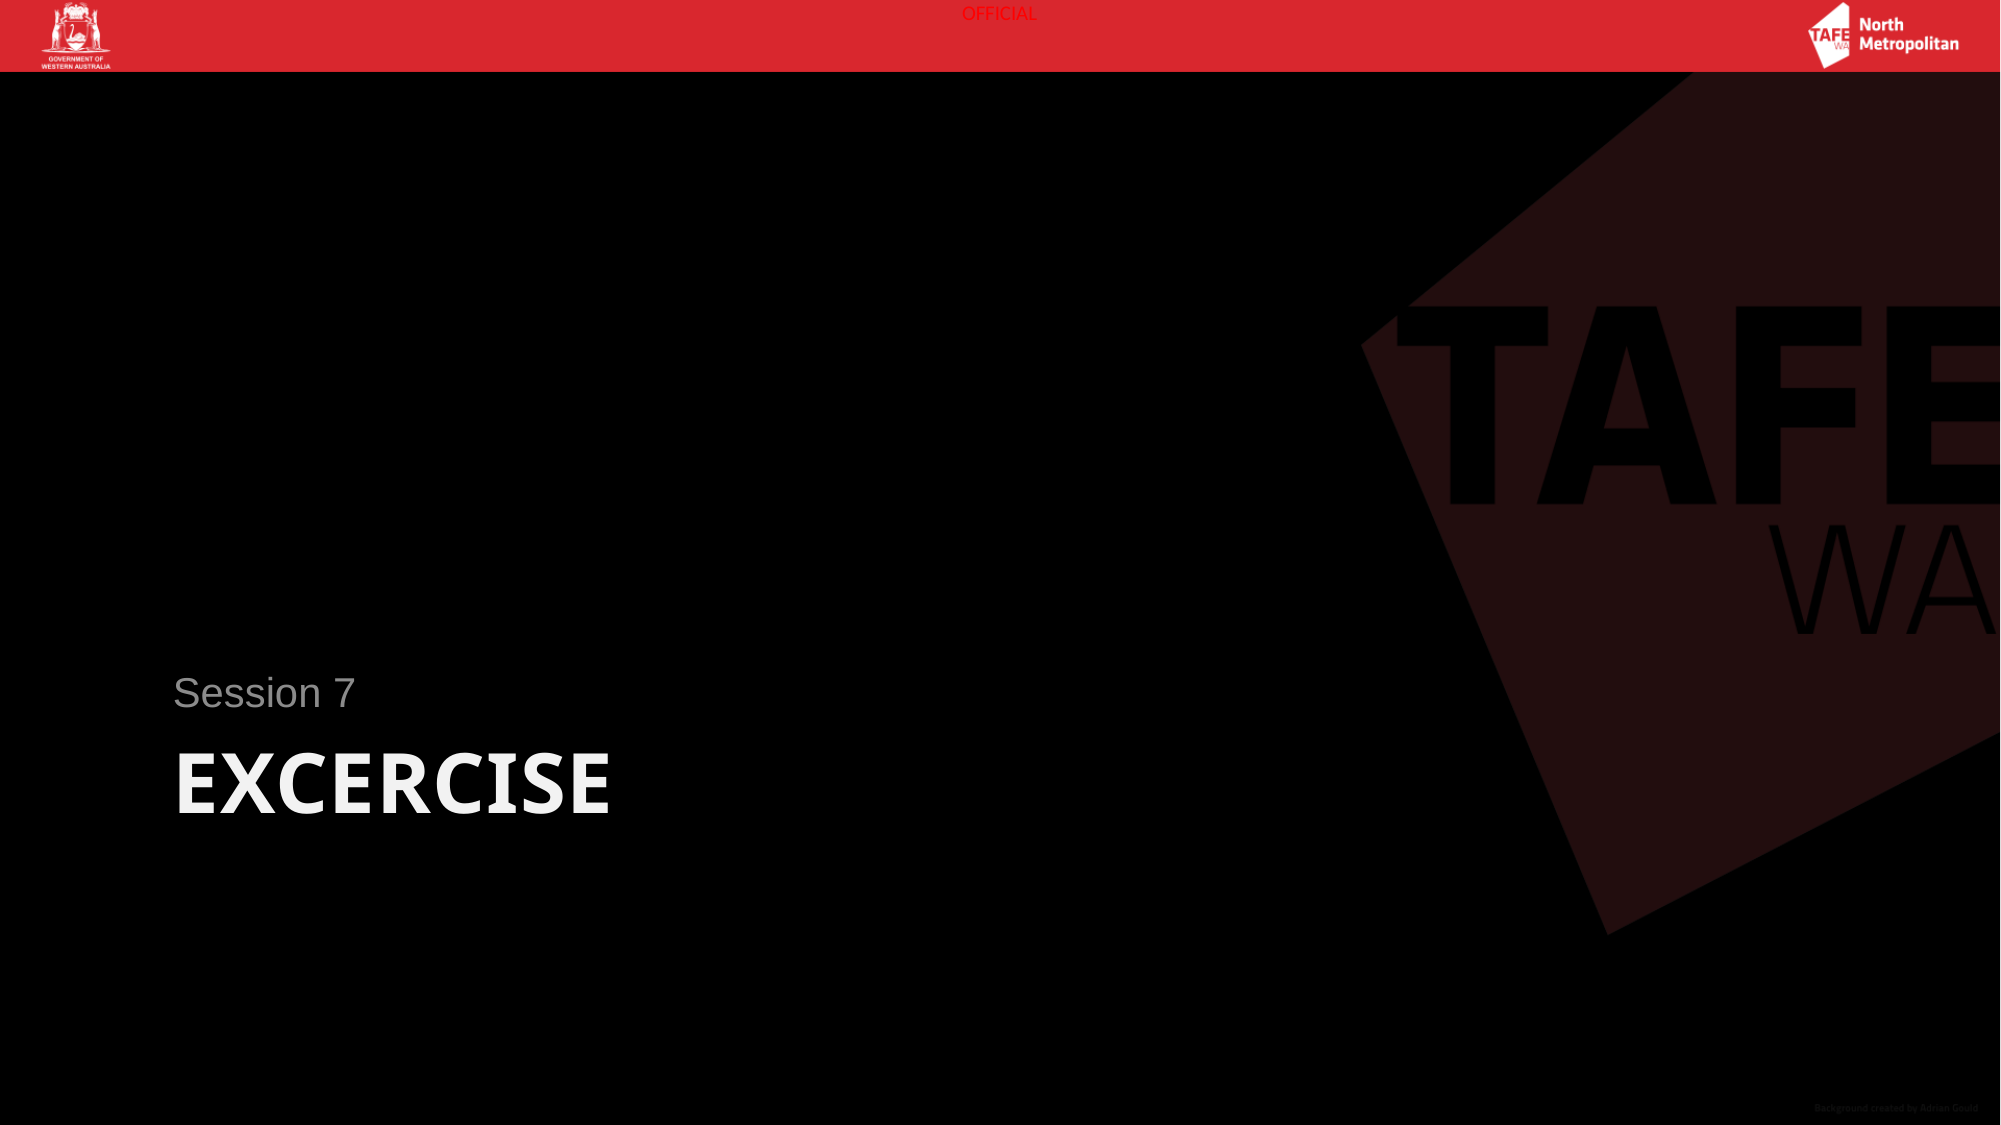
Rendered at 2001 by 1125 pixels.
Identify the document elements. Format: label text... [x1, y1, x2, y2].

list Session 7 [157, 476, 1858, 723]
picture [0, 0, 2001, 1125]
title Excercise [157, 723, 1858, 947]
